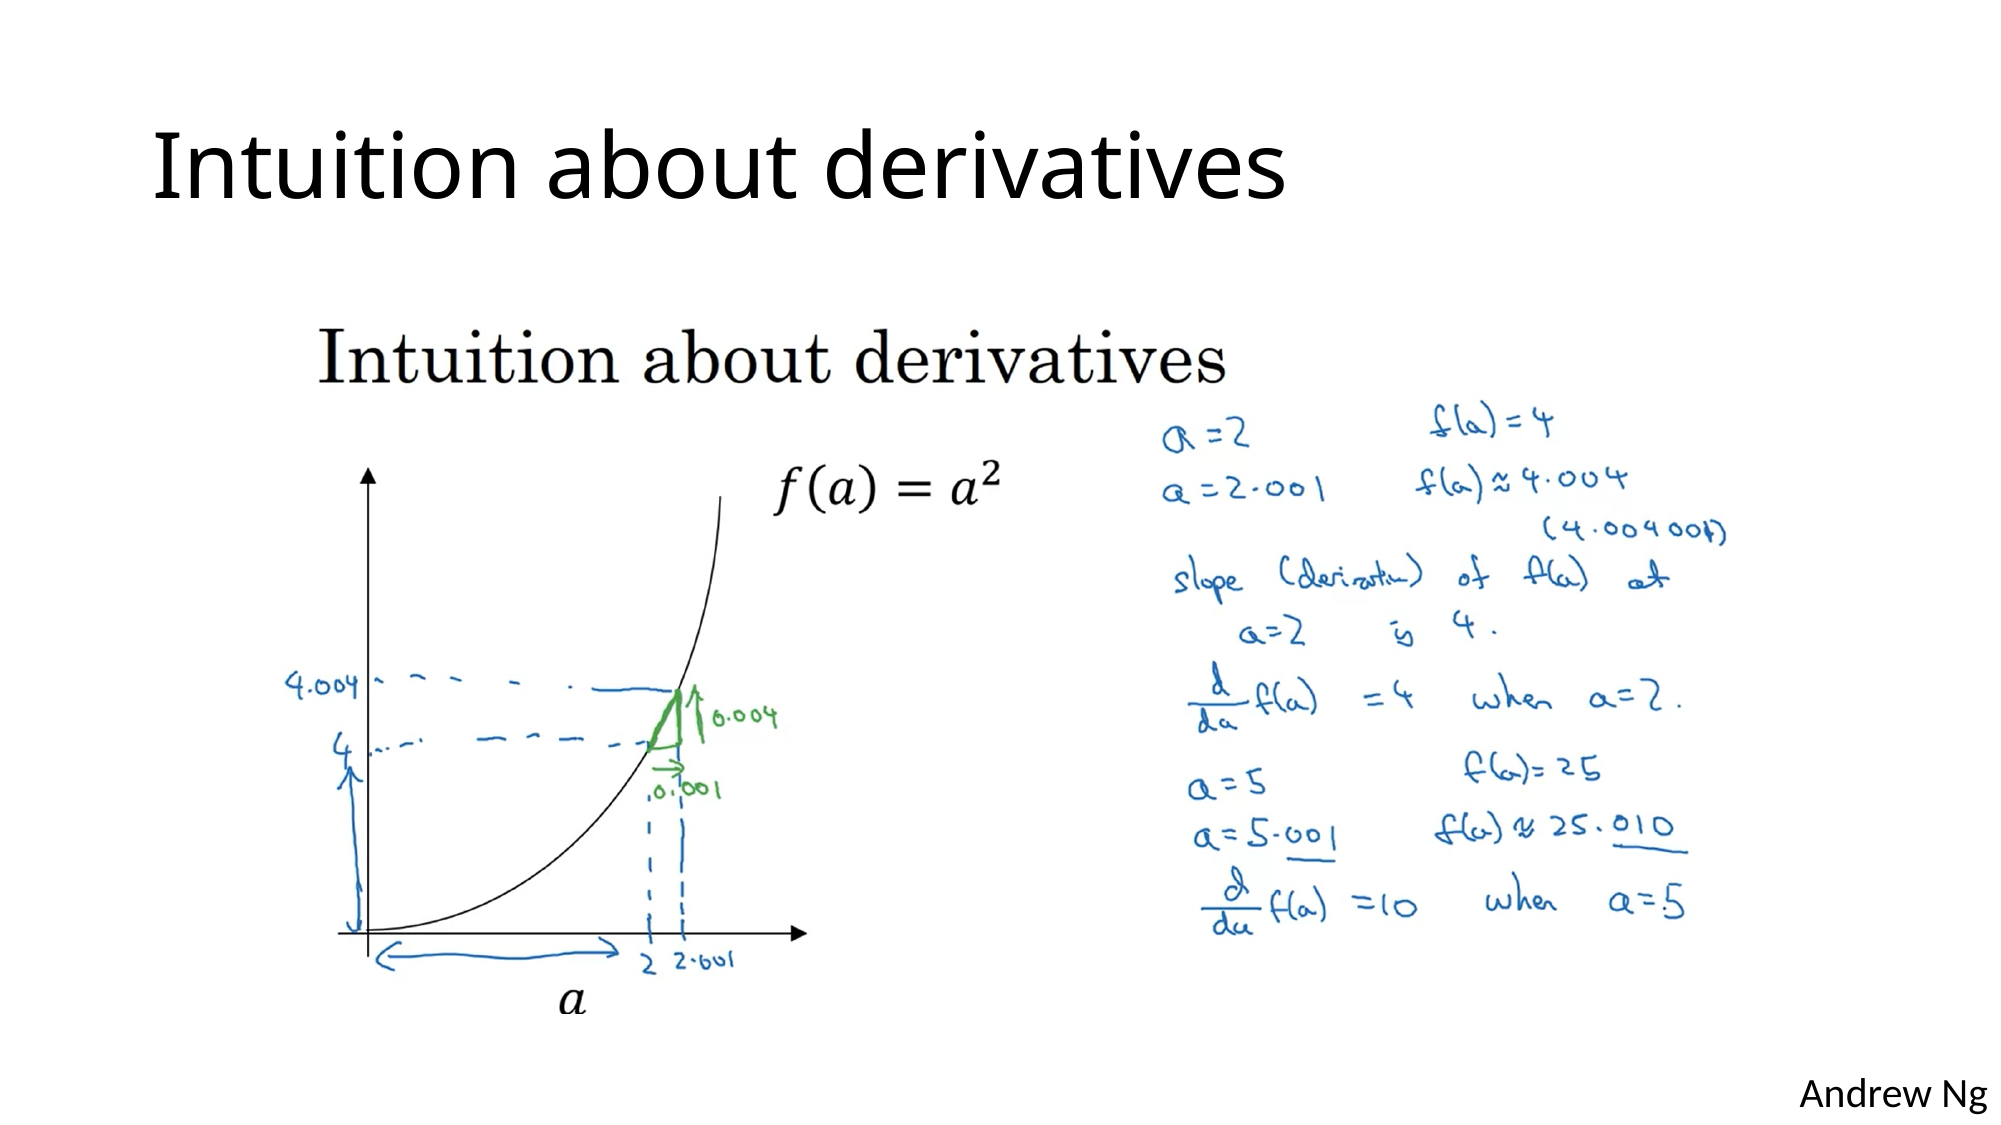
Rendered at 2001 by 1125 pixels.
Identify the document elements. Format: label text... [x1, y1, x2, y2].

title Intuition about derivatives [137, 59, 1863, 278]
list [255, 299, 1745, 1014]
